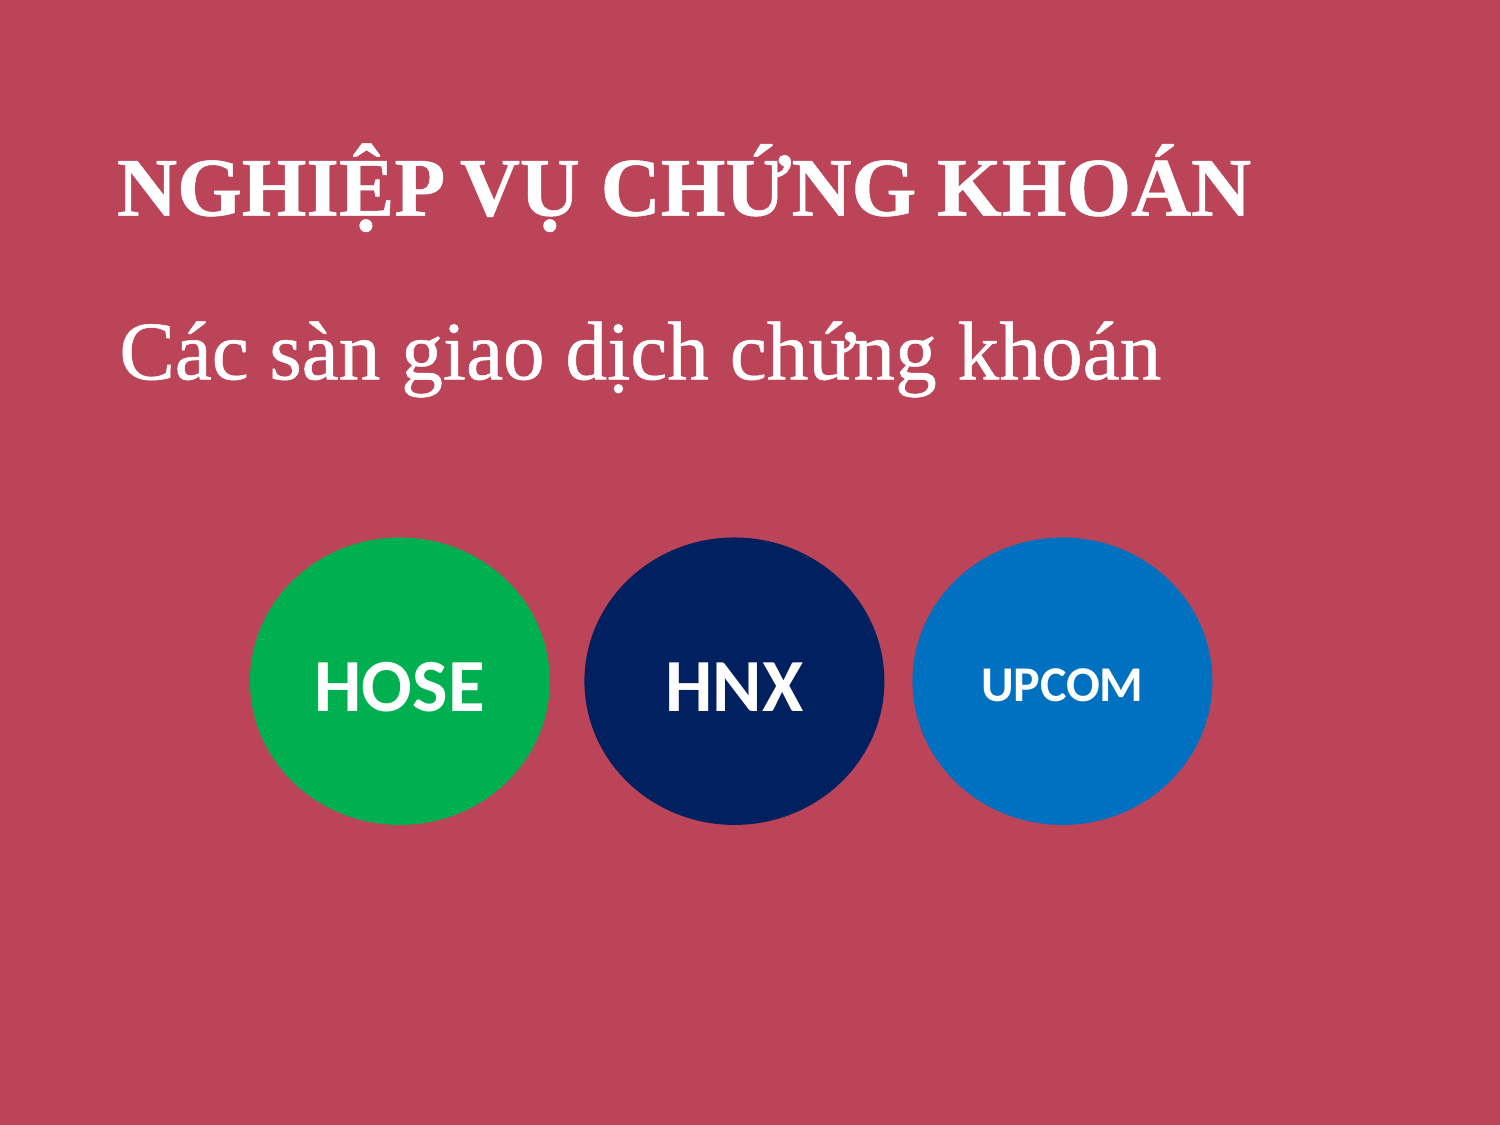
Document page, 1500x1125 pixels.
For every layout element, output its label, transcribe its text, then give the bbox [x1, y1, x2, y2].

text_box HOSE [247, 535, 553, 828]
text_box UPCOM [910, 535, 1215, 828]
text_box Các sàn giao dịch chứng khoán [104, 288, 1178, 404]
text_box NGHIỆP VỤ CHỨNG KHOÁN [102, 125, 1267, 240]
text_box HNX [582, 535, 887, 828]
